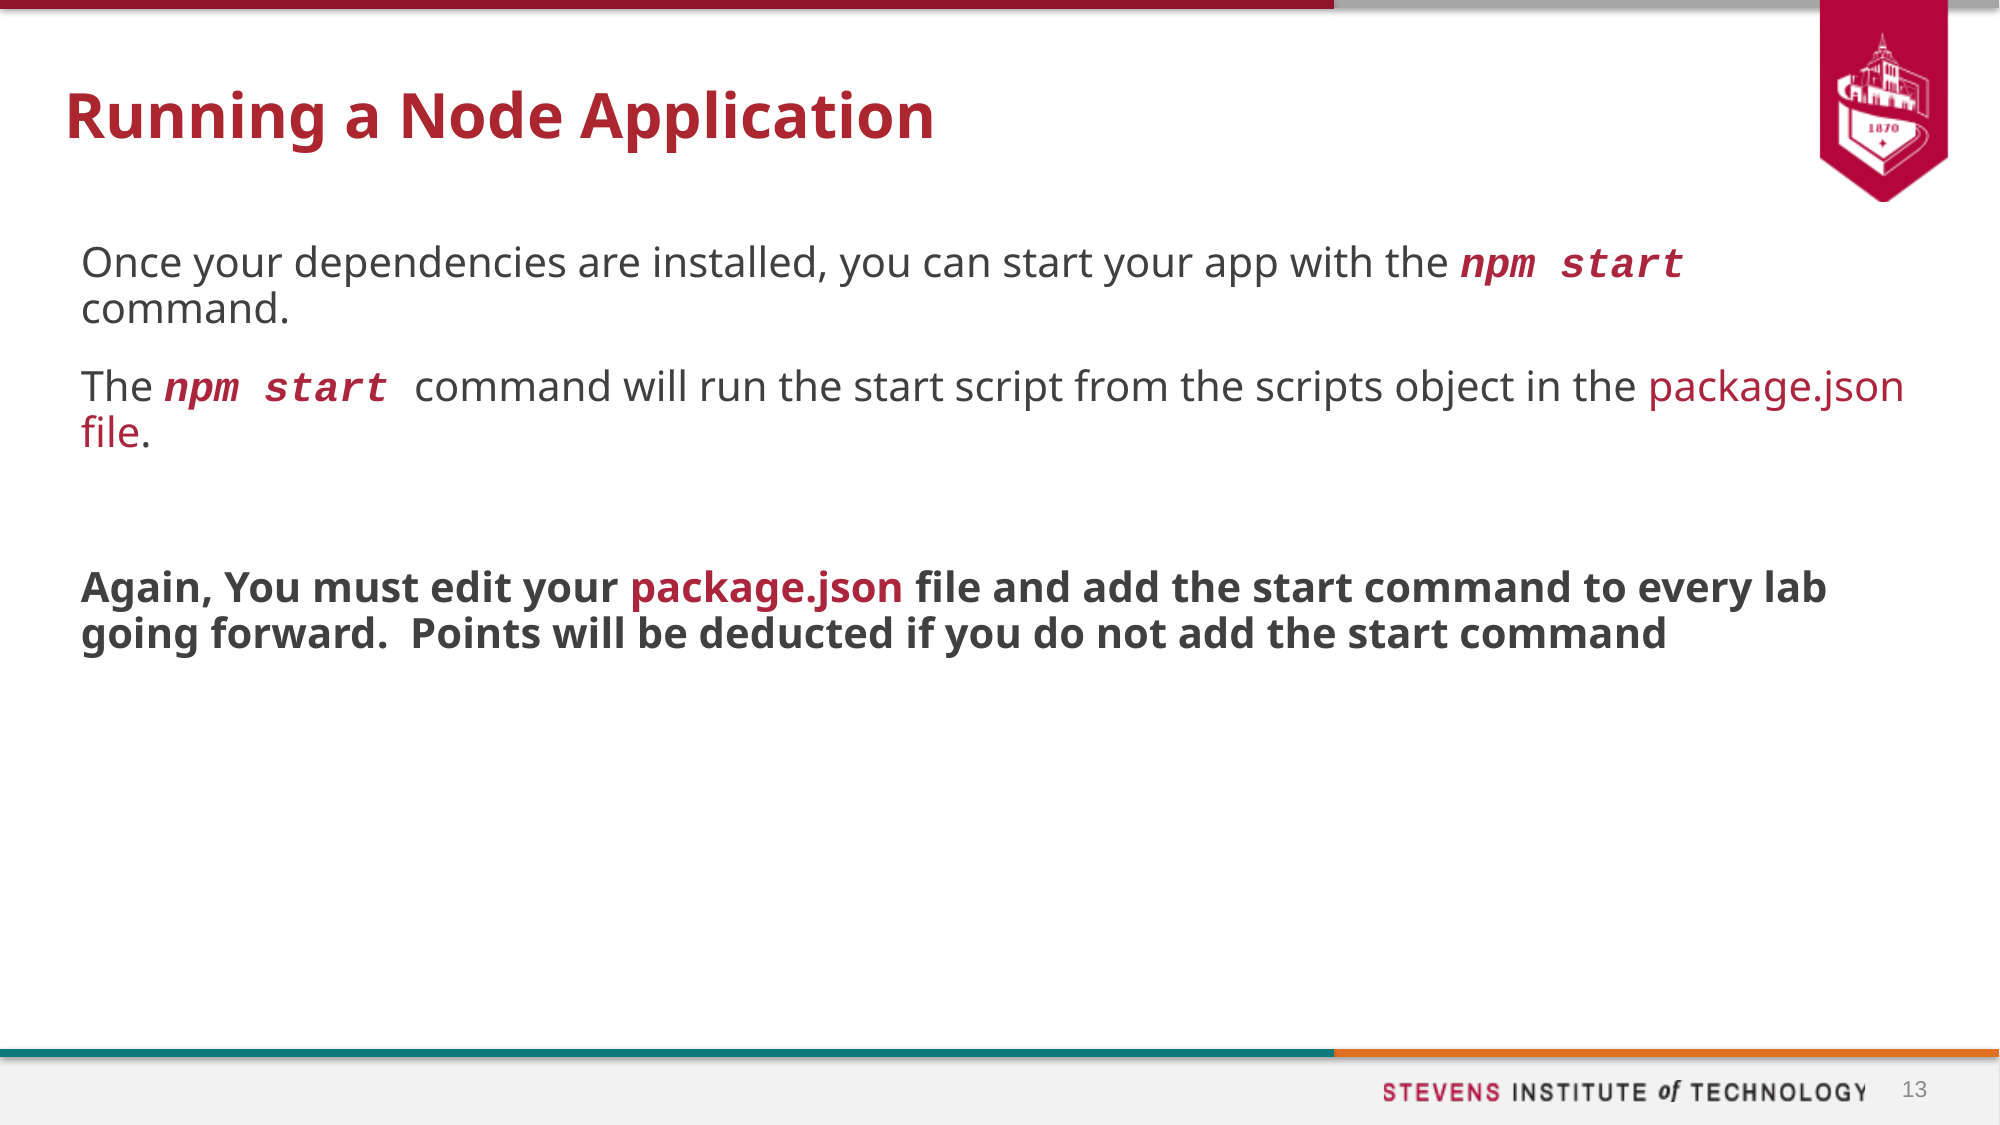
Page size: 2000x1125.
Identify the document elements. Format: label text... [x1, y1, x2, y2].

slide_number 13 [1862, 1057, 1967, 1118]
list Once your dependencies are installed, you can start your app with the npm start command. The npm start command will run the start script from the scripts object in the package.json file. Again, You must edit your package.json file and add the start command to every lab going forward. Points will be deducted if you do not add the start command [66, 232, 1967, 1015]
title Running a Node Application [49, 68, 1647, 157]
